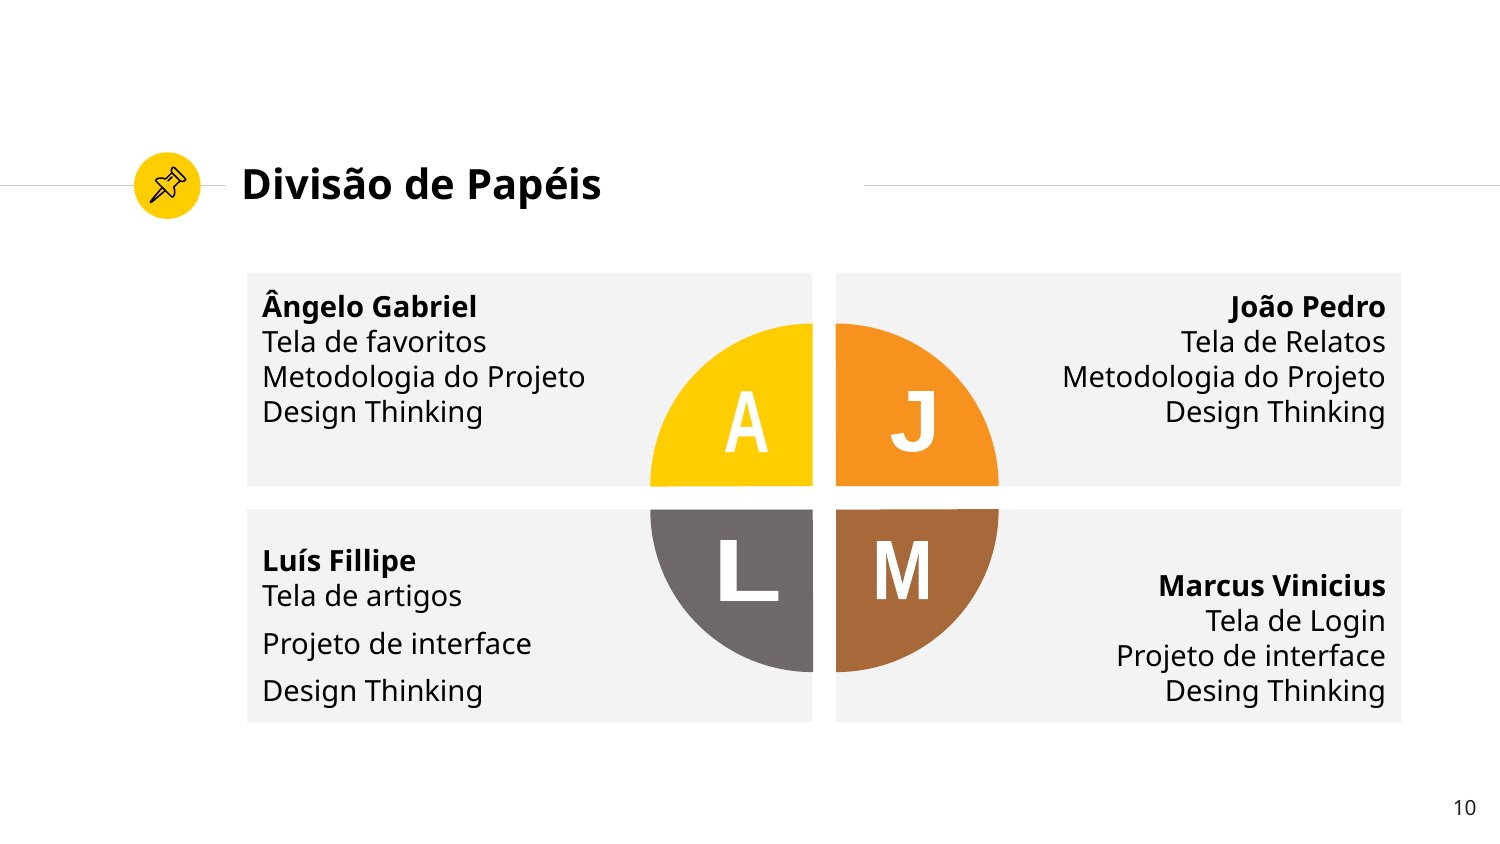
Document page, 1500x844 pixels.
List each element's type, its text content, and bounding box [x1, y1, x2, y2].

text_box [835, 323, 999, 487]
text_box Luís Fillipe Tela de artigos Projeto de interface Design Thinking [247, 509, 813, 723]
text_box [836, 509, 999, 673]
title Divisão de Papéis [226, 146, 863, 219]
slide_number 10 [1401, 779, 1492, 844]
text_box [150, 166, 186, 203]
text_box [650, 509, 814, 673]
text_box João Pedro Tela de Relatos Metodologia do Projeto Design Thinking [835, 273, 1402, 487]
text_box Ângelo Gabriel Tela de favoritos Metodologia do Projeto Design Thinking [247, 273, 813, 487]
text_box Marcus Vinicius Tela de Login Projeto de interface Desing Thinking [835, 509, 1402, 723]
text_box [650, 323, 813, 487]
